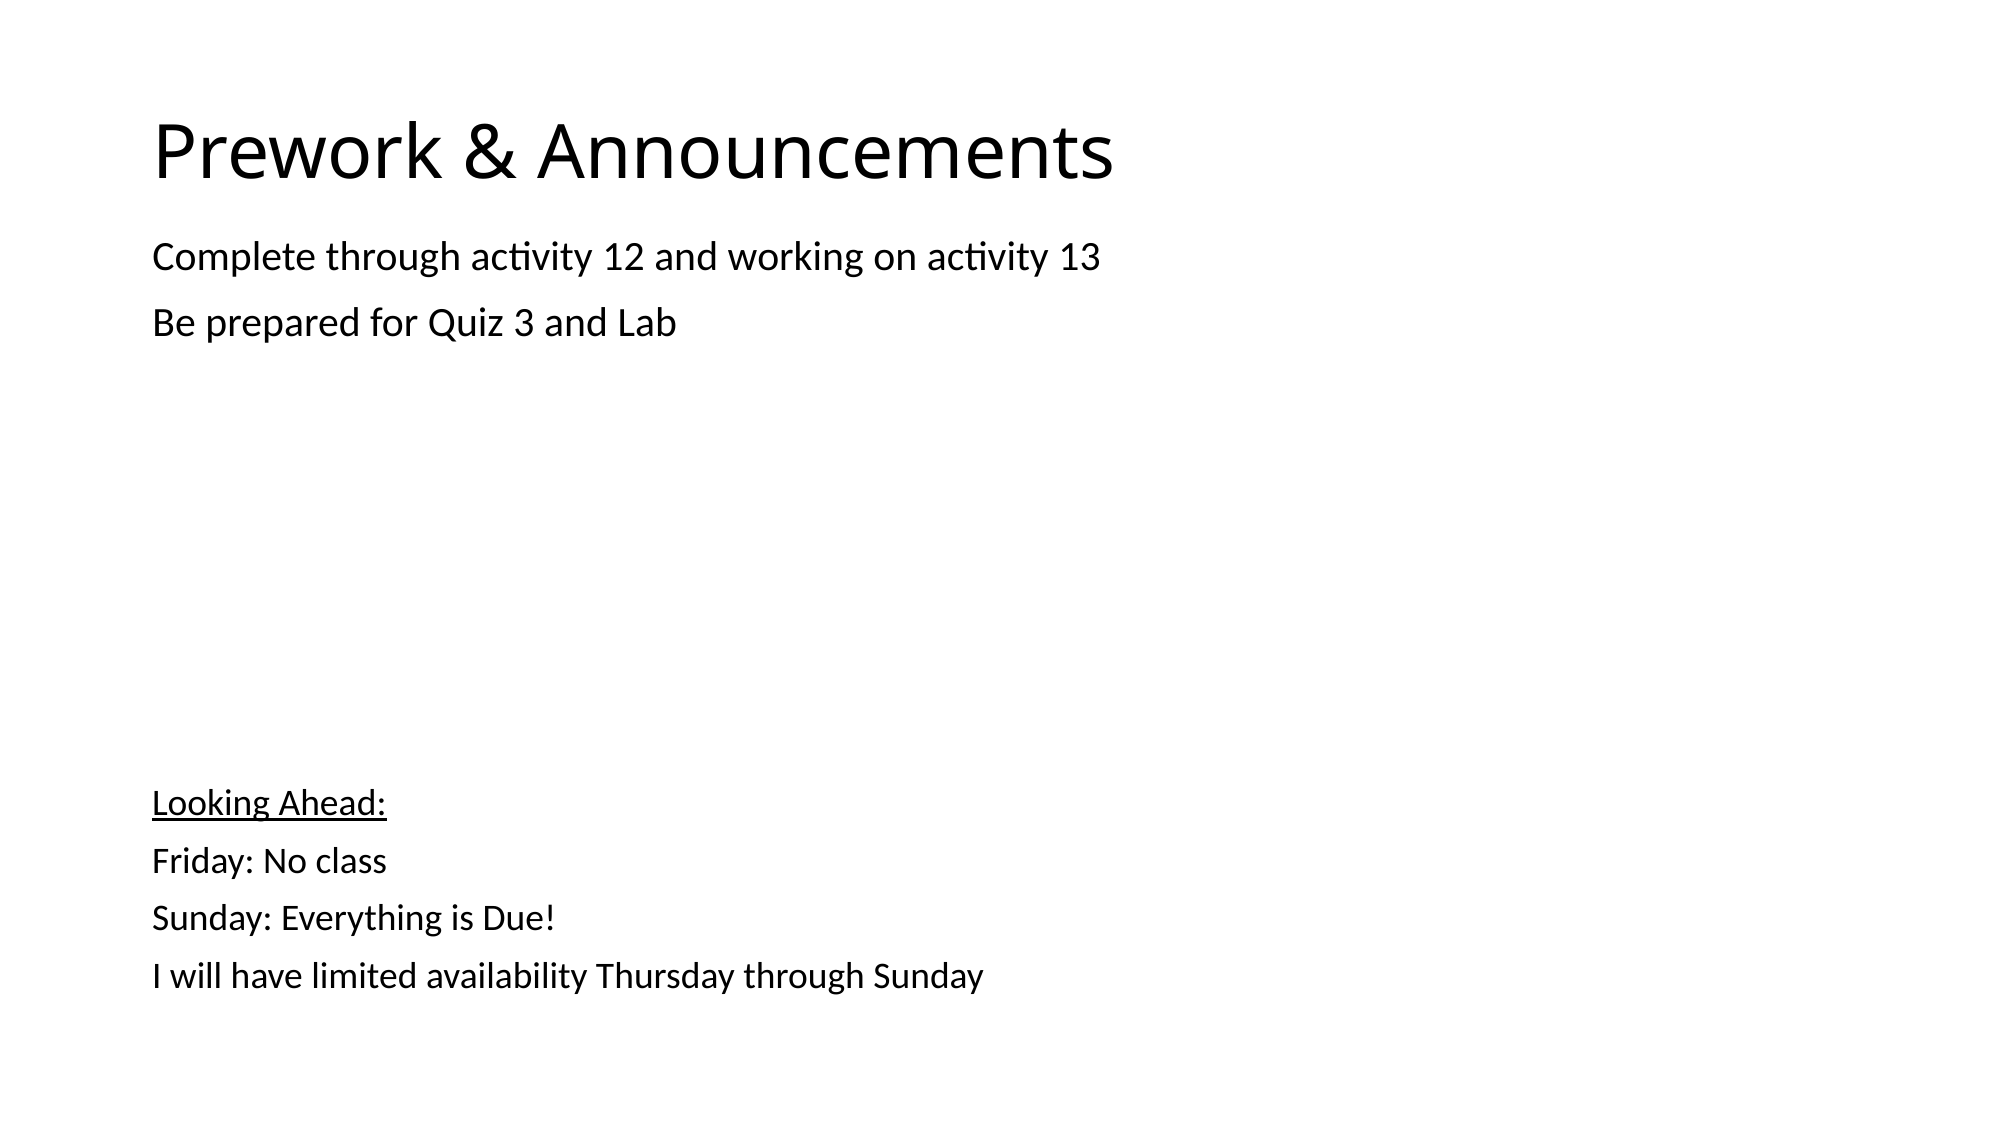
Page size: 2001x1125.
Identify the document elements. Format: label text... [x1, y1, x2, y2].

list Complete through activity 12 and working on activity 13 Be prepared for Quiz 3 and Lab [137, 226, 1863, 728]
text_box Looking Ahead: Friday: No class Sunday: Everything is Due! I will have limited availability Thursday through Sunday [137, 770, 1863, 1003]
title Prework & Announcements [137, 92, 1863, 215]
